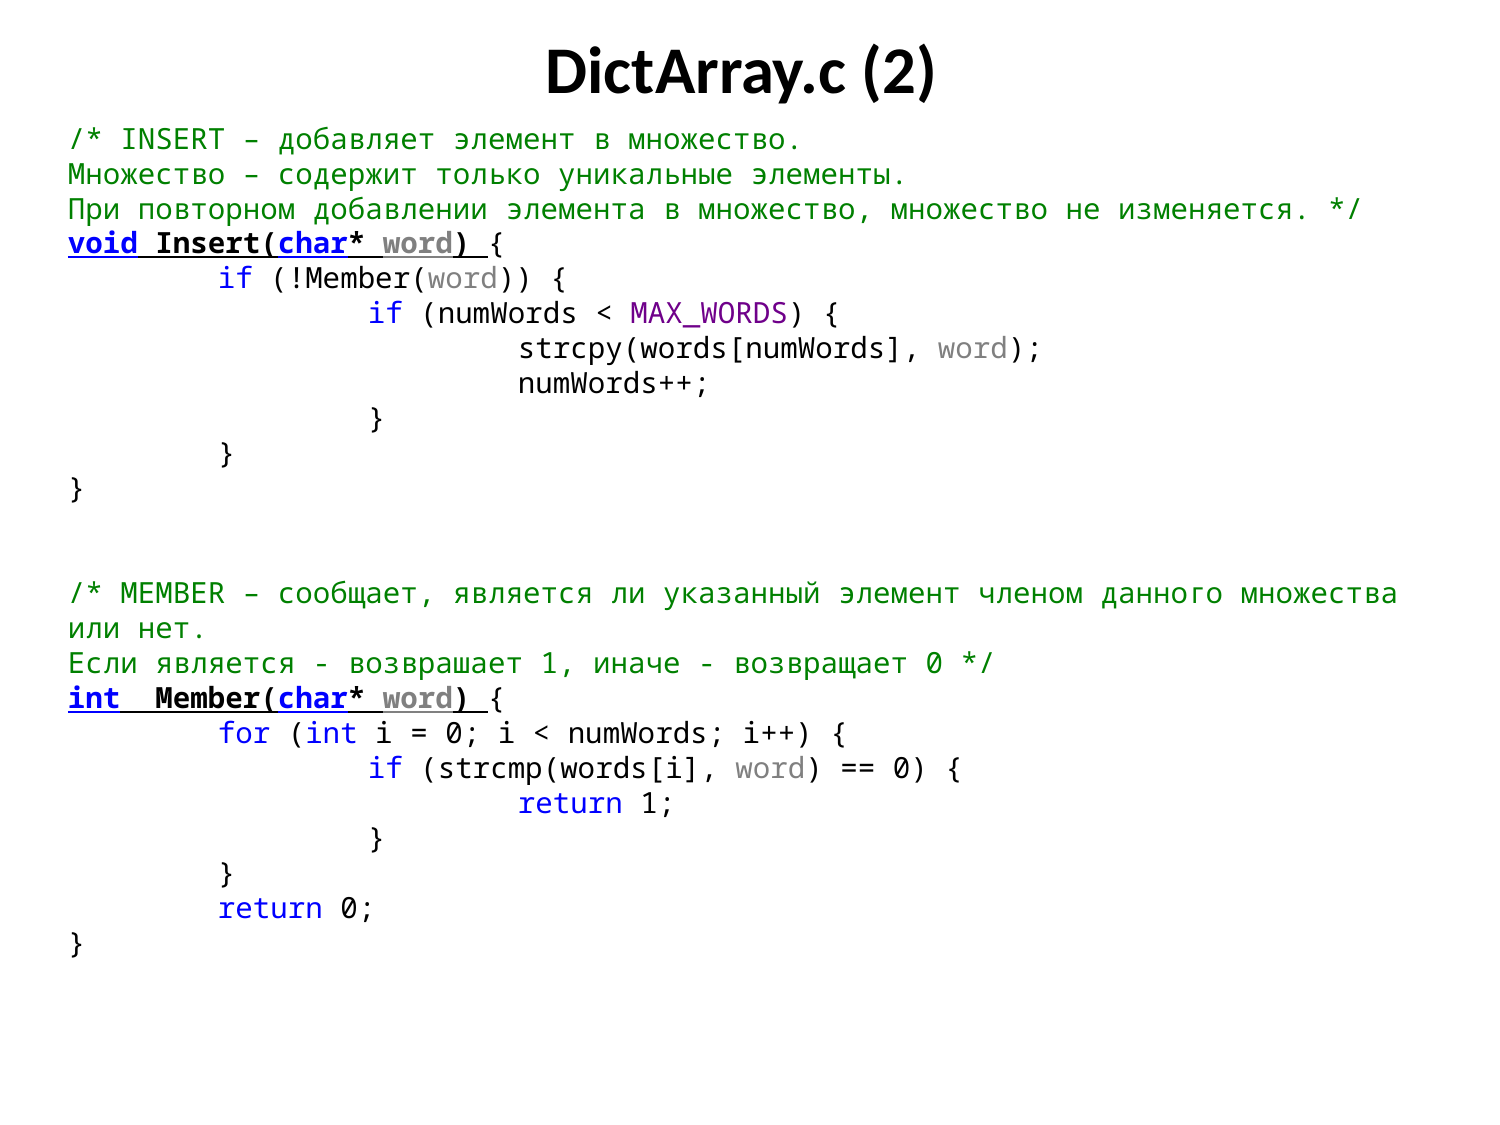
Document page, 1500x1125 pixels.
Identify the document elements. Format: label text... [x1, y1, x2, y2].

title DictArray.с (2) [0, 19, 1483, 114]
text_box /* INSERT – добавляет элемент в множество. Множество – содержит только уникальные элементы. При повторном добавлении элемента в множество, множество не изменяется. */ void Insert(char* word) { if (!Member(word)) { if (numWords < MAX_WORDS) { strcpy(words[numWords], word); numWords++; } } } /* MEMBER – сообщает, является ли указанный элемент членом данного множества или нет. Если является - возврашает 1, иначе - возвращает 0 */ int Member(char* word) { for (int i = 0; i < numWords; i++) { if (strcmp(words[i], word) == 0) { return 1; } } return 0; } [53, 112, 1471, 1002]
